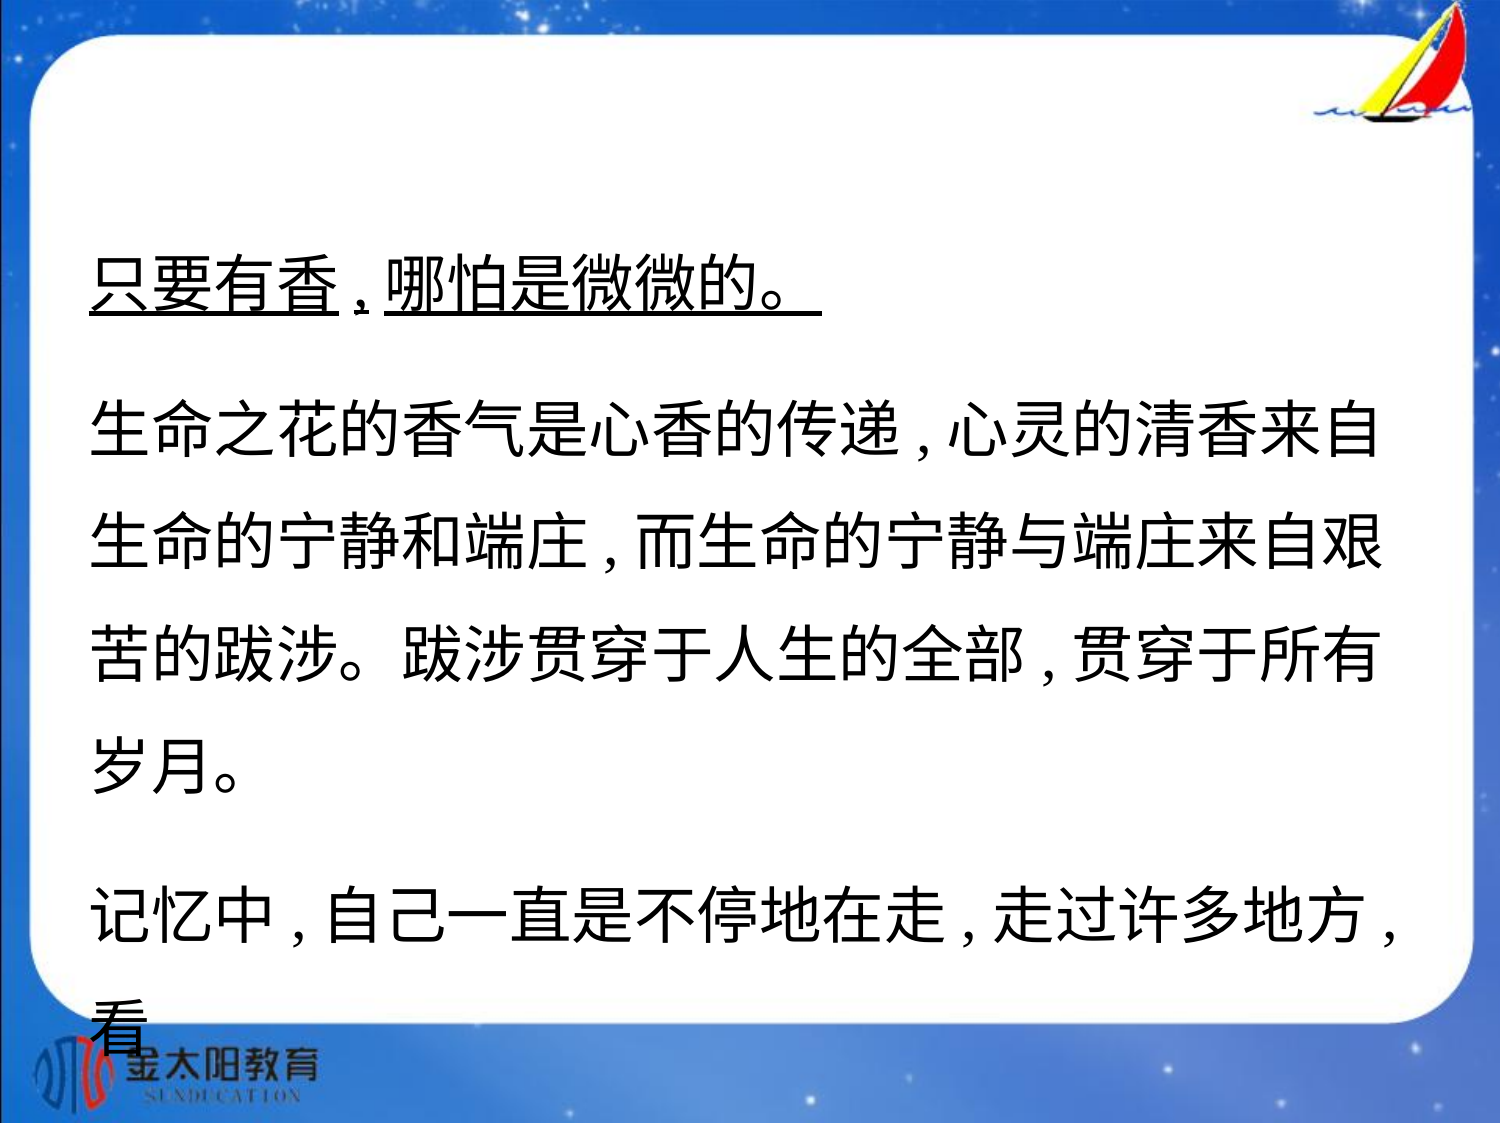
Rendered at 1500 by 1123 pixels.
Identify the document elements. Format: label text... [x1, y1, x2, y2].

picture [0, 0, 1500, 1123]
text_box 记忆中,自己一直是不停地在走,走过许多地方,看 [88, 838, 1453, 1065]
text_box 只要有香,哪怕是微微的。 [88, 206, 1453, 320]
text_box 生命之花的香气是心香的传递,心灵的清香来自 生命的宁静和端庄,而生命的宁静与端庄来自艰 苦的跋涉。跋涉贯穿于人生的全部,贯穿于所有 岁月。 [88, 351, 1453, 803]
